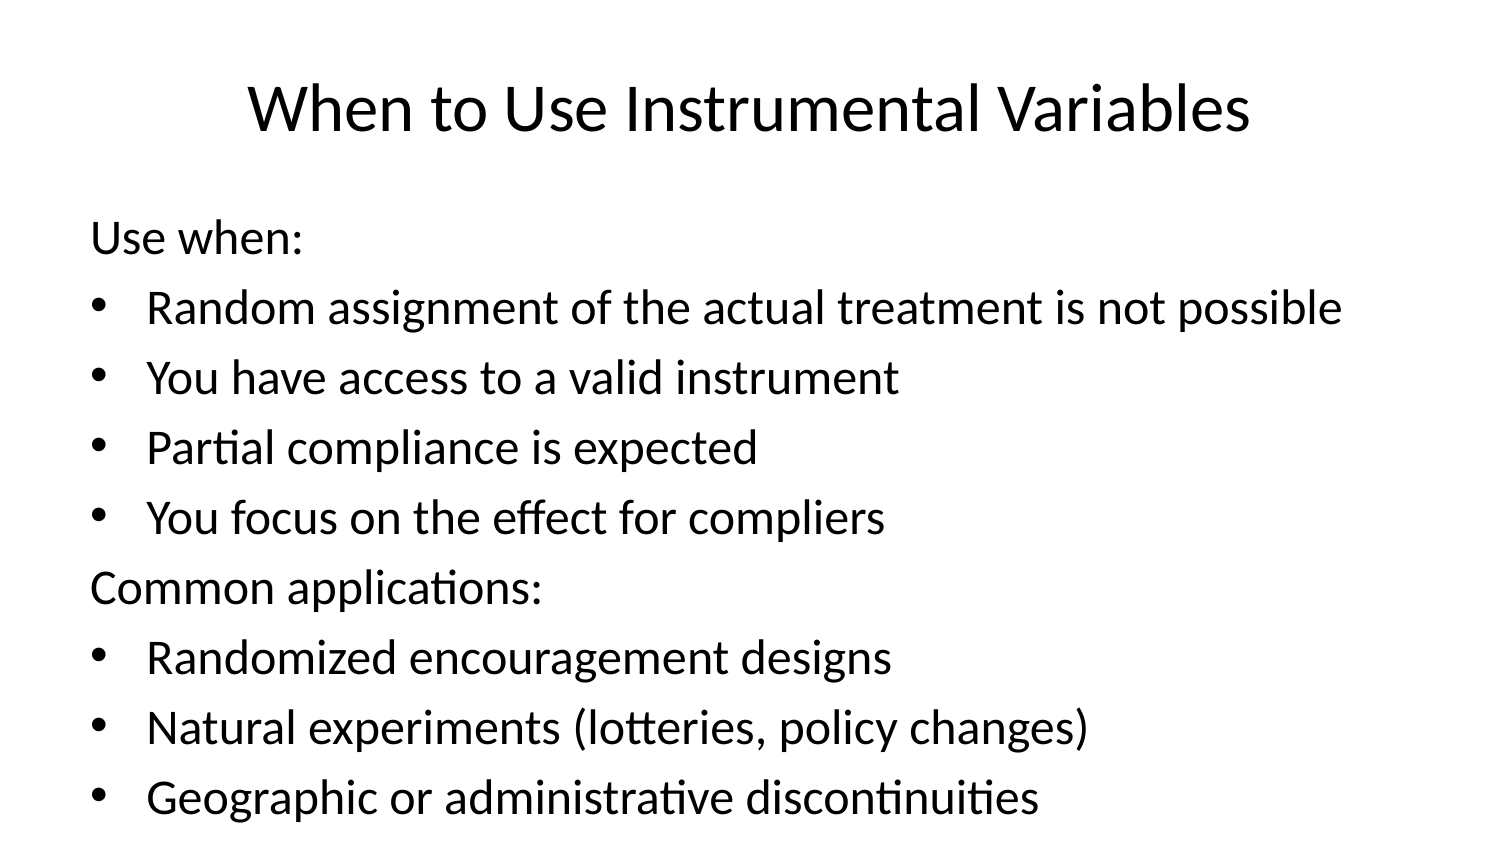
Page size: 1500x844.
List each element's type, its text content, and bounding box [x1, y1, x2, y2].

list Use when: Random assignment of the actual treatment is not possible You have access to a valid instrument Partial compliance is expected You focus on the effect for compliers Common applications: Randomized encouragement designs Natural experiments (lotteries, policy changes) Geographic or administrative discontinuities [75, 196, 1425, 754]
title When to Use Instrumental Variables [75, 33, 1425, 175]
